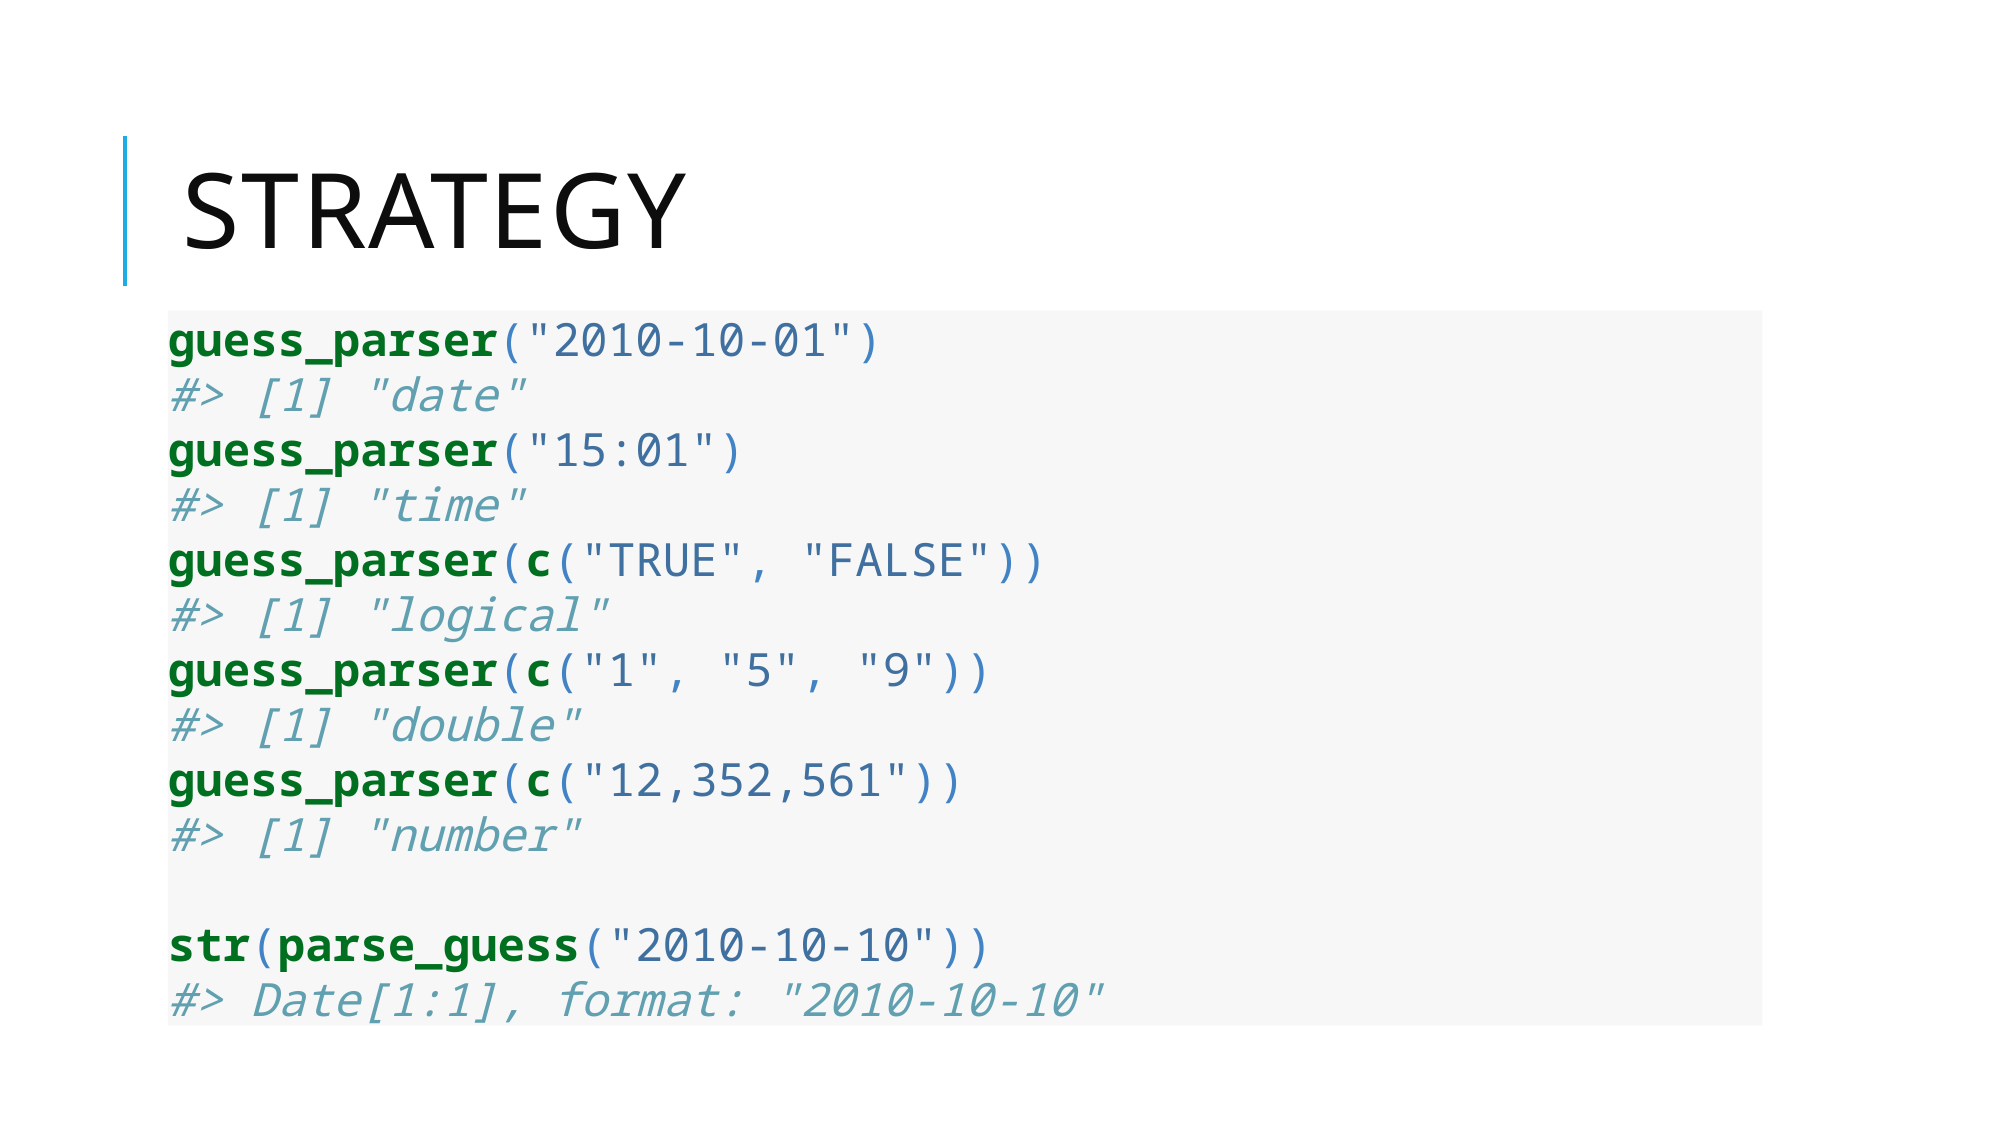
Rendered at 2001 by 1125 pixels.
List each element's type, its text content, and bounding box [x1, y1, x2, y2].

title Strategy [168, 96, 1763, 310]
text_box guess_parser("2010-10-01") #> [1] "date" guess_parser("15:01") #> [1] "time" guess_parser(c("TRUE", "FALSE")) #> [1] "logical" guess_parser(c("1", "5", "9")) #> [1] "double" guess_parser(c("12,352,561")) #> [1] "number" str(parse_guess("2010-10-10")) #> Date[1:1], format: "2010-10-10" [167, 310, 1763, 1026]
